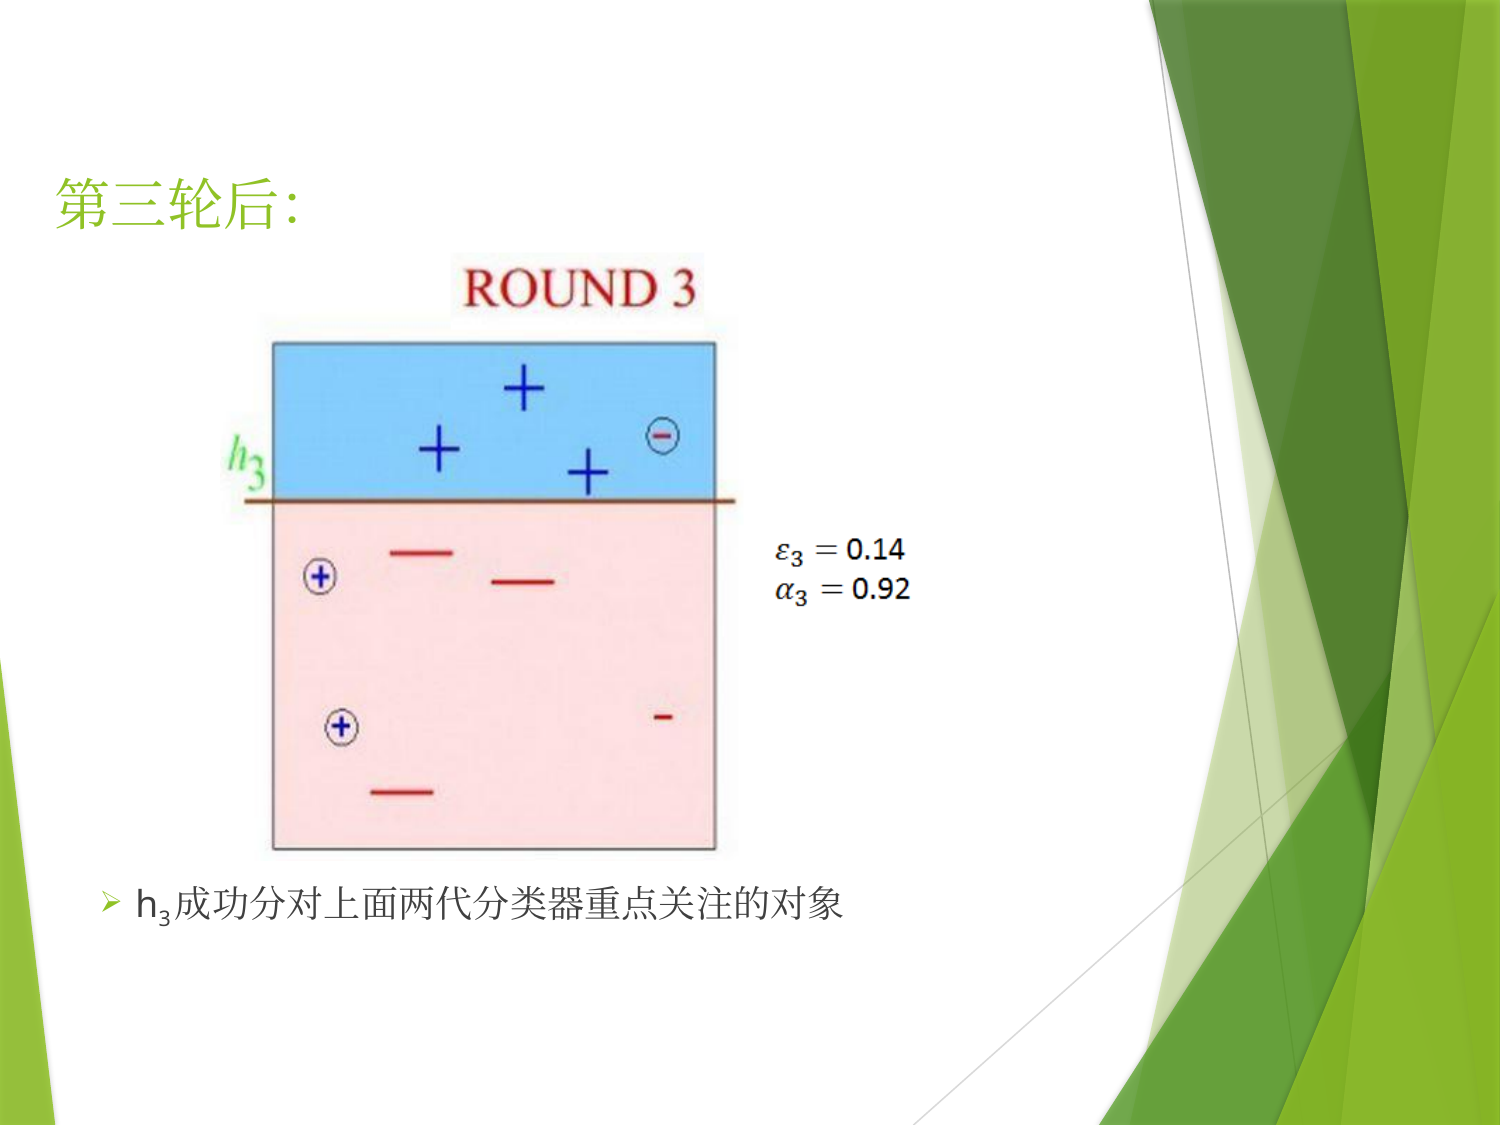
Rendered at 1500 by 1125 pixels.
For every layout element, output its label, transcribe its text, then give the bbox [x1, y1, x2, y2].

picture [219, 249, 914, 861]
list h3成功分对上面两代分类器重点关注的对象 [84, 872, 1143, 939]
title 第三轮后： [39, 161, 353, 251]
